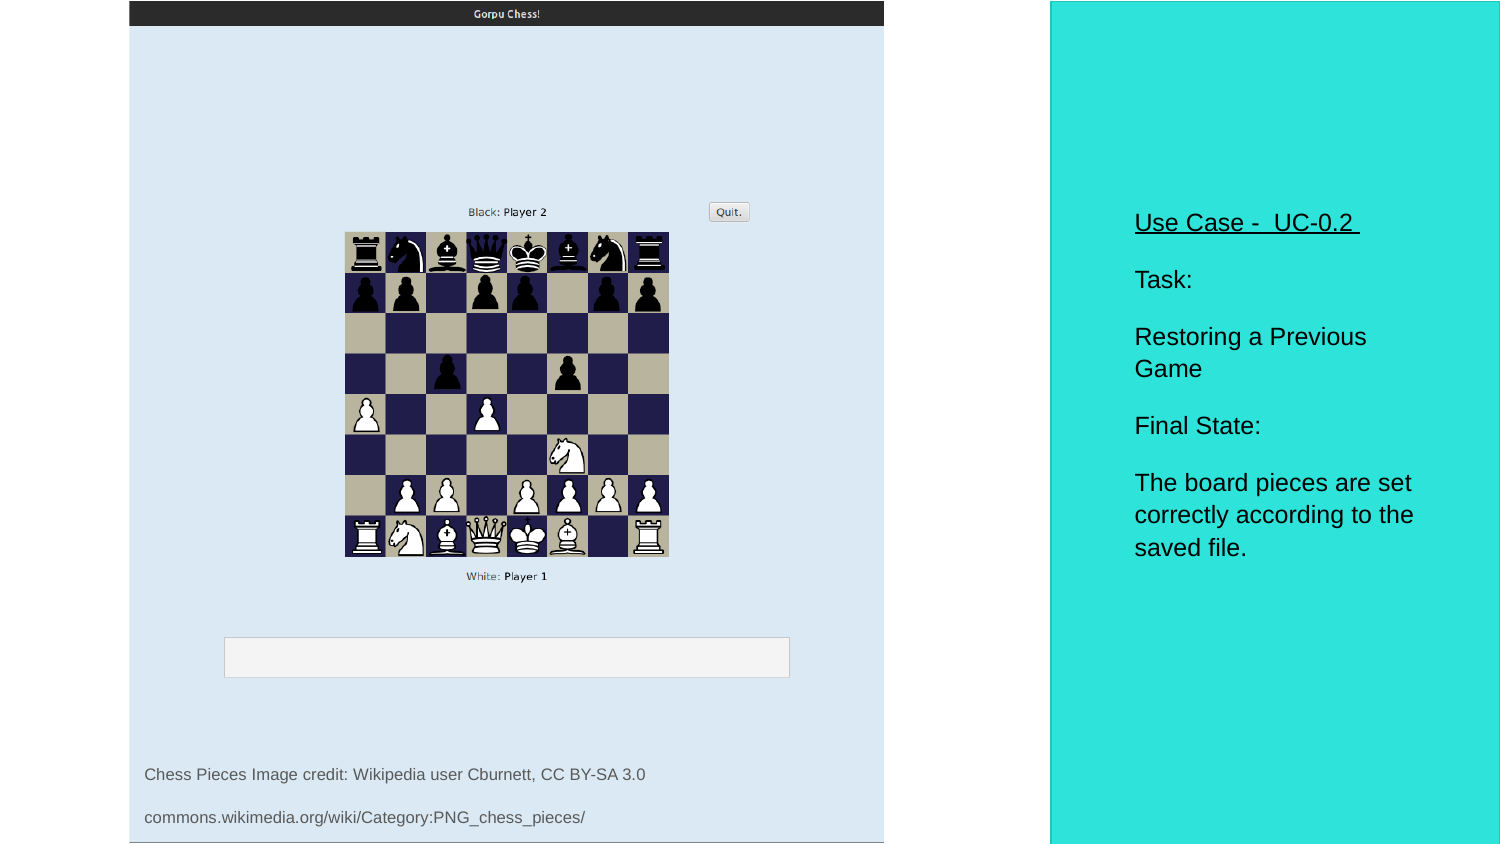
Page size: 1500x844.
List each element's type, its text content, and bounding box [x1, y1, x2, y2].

picture [129, 1, 885, 843]
text_box [1051, 1, 1500, 844]
list Use Case - UC-0.2 Task: Restoring a Previous Game Final State: The board pieces are set correctly according to the saved file. [1119, 189, 1449, 750]
